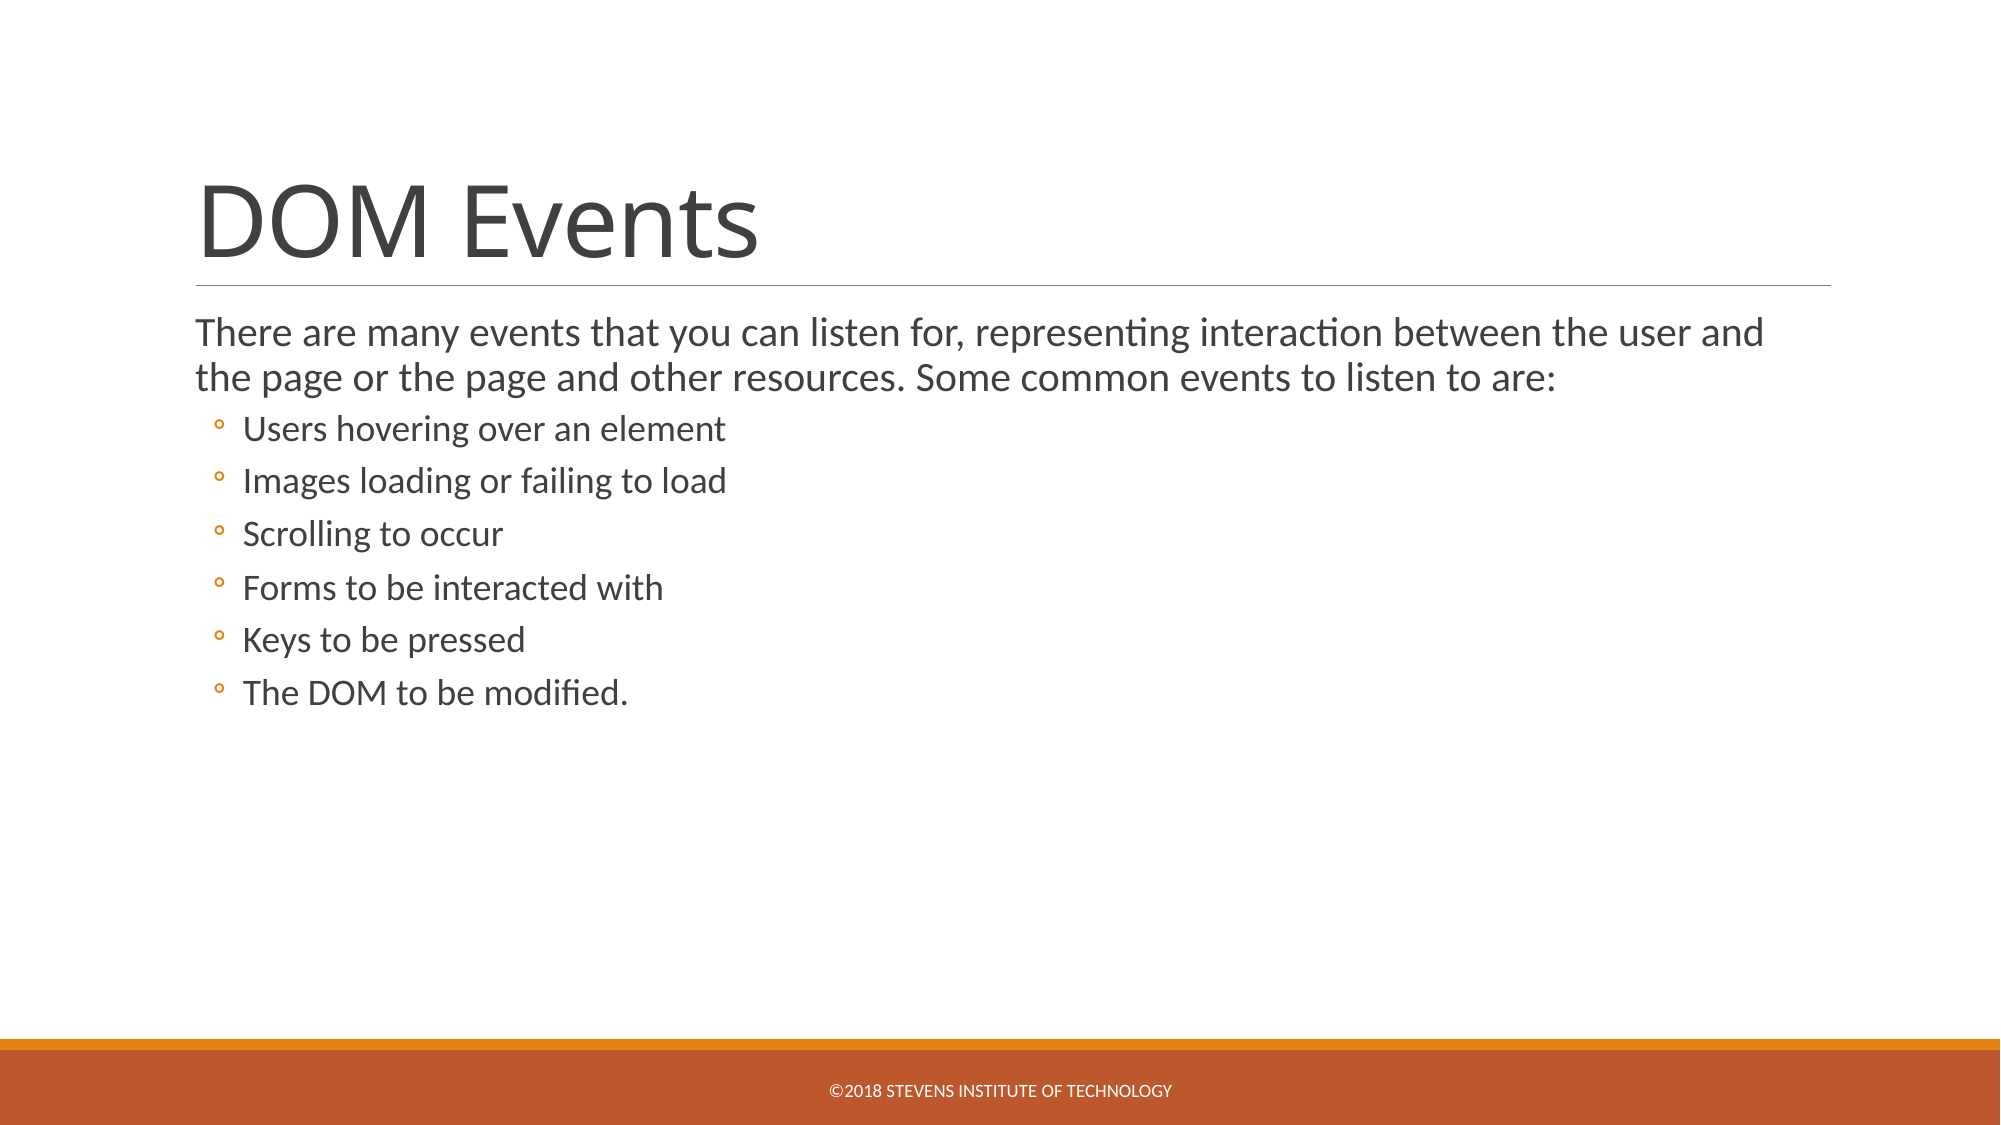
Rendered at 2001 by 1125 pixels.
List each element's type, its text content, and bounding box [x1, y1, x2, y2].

footer ©2018 STEVENS INSTITUTE OF TECHNOLOGY [604, 1059, 1396, 1120]
title DOM Events [180, 47, 1830, 285]
list There are many events that you can listen for, representing interaction between the user and the page or the page and other resources. Some common events to listen to are: Users hovering over an element Images loading or failing to load Scrolling to occur Forms to be interacted with Keys to be pressed The DOM to be modified. [180, 302, 1830, 963]
